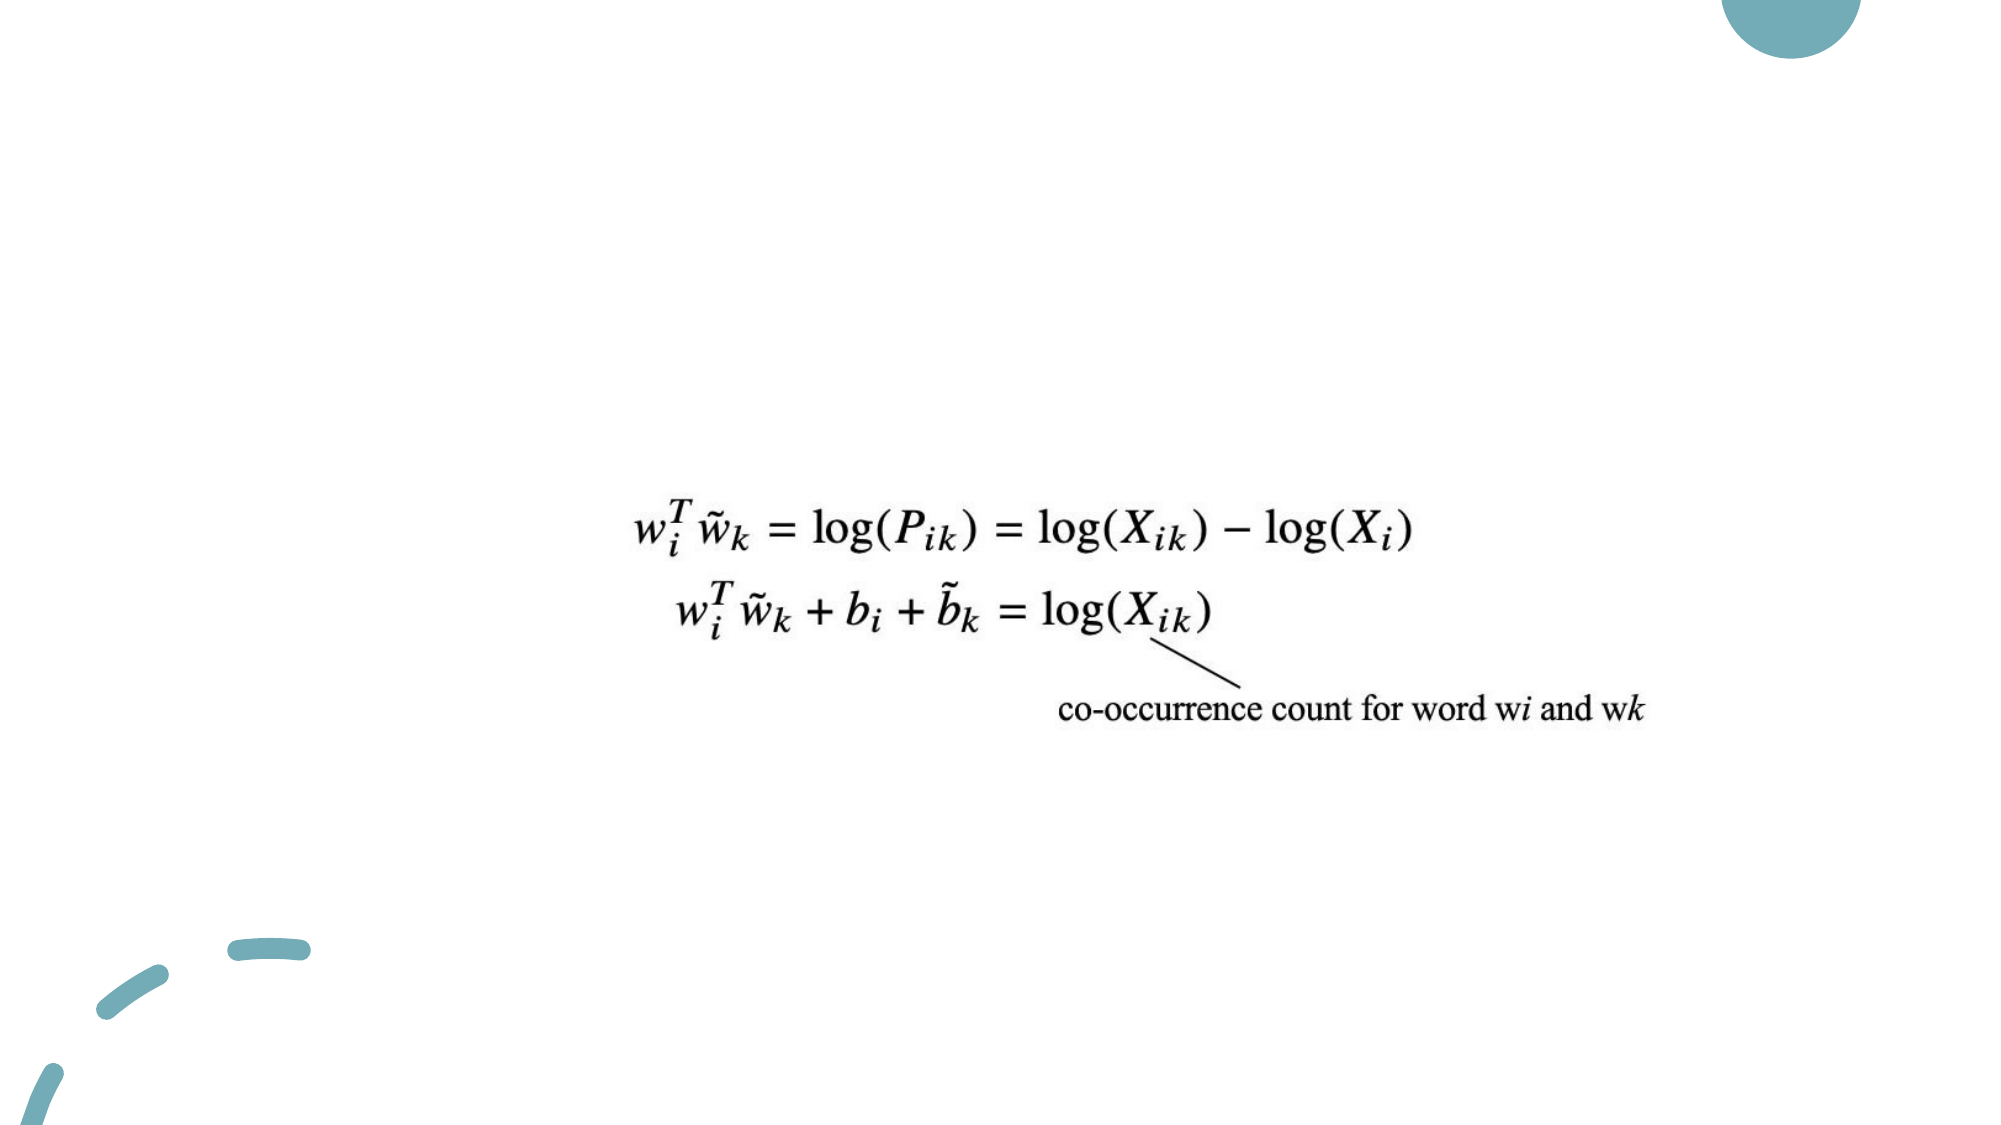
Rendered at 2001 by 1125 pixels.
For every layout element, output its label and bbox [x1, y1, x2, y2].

list [137, 492, 1863, 740]
